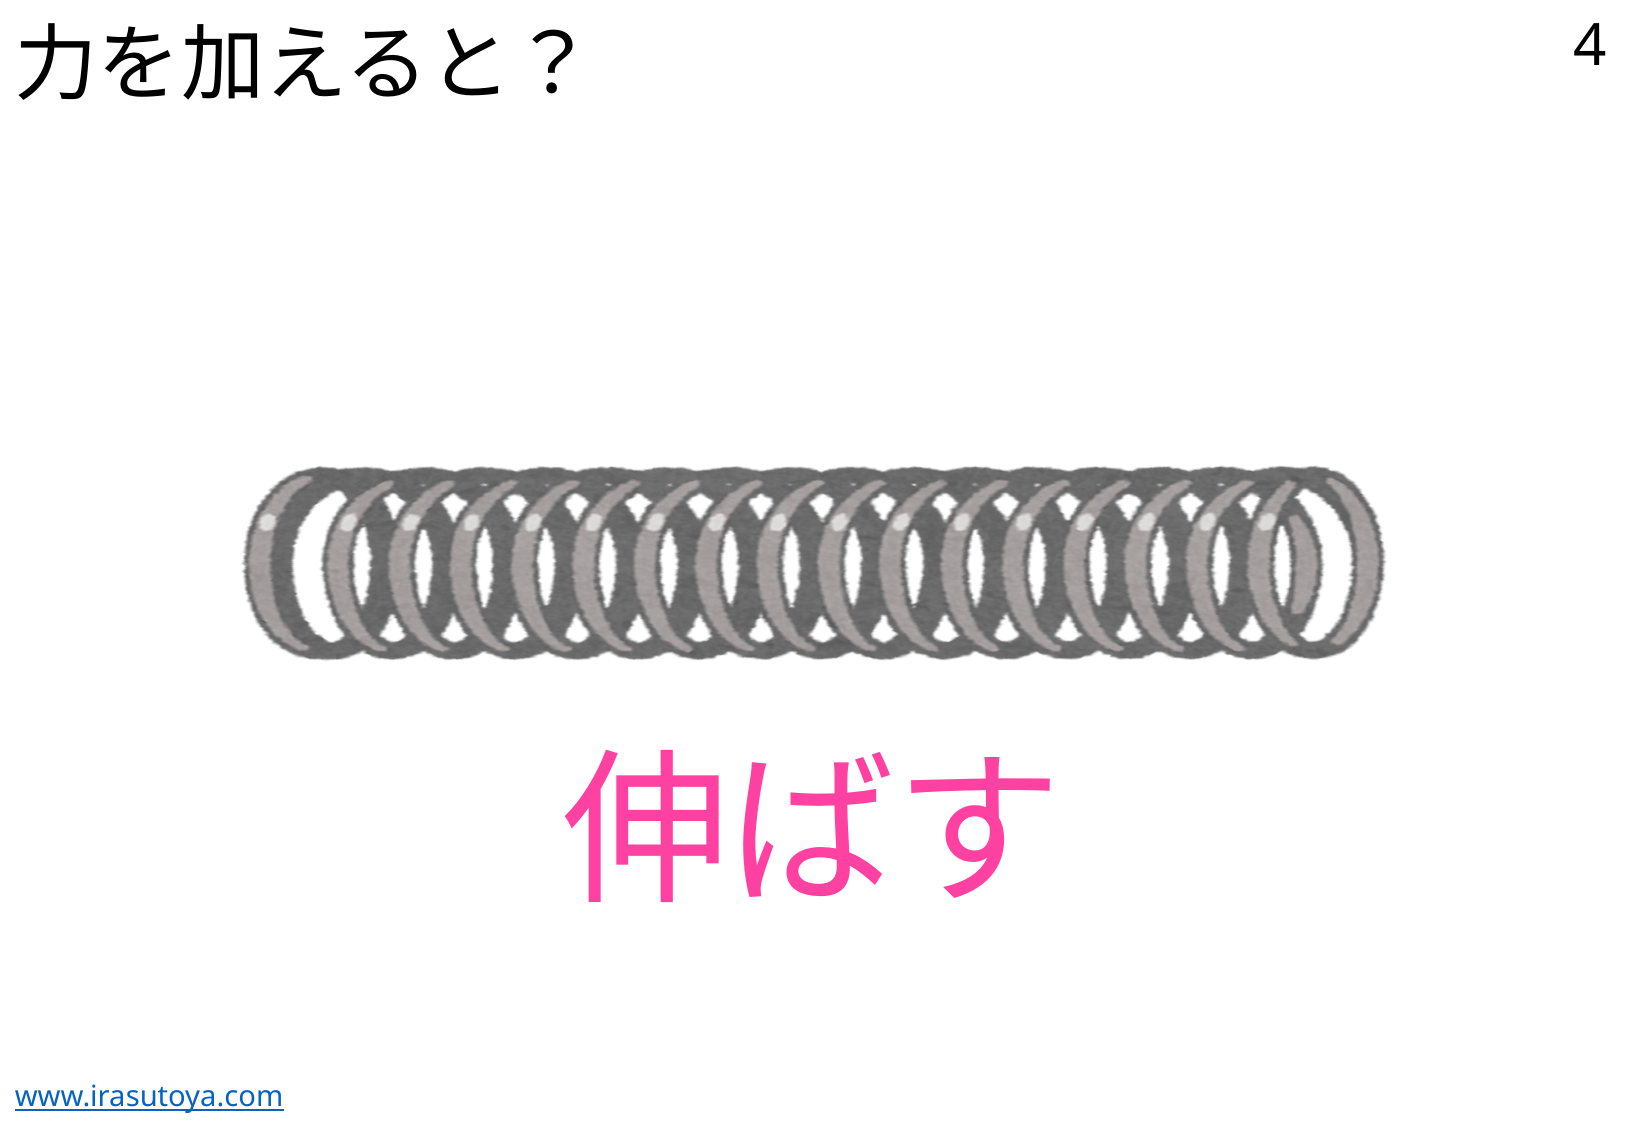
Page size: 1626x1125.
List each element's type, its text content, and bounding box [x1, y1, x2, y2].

slide_number 4 [1450, 0, 1622, 100]
title 力を加えると？ [0, 0, 1451, 118]
picture [230, 458, 1395, 667]
list www.irasutoya.com [0, 1074, 1622, 1125]
list 伸ばす [0, 665, 1625, 981]
